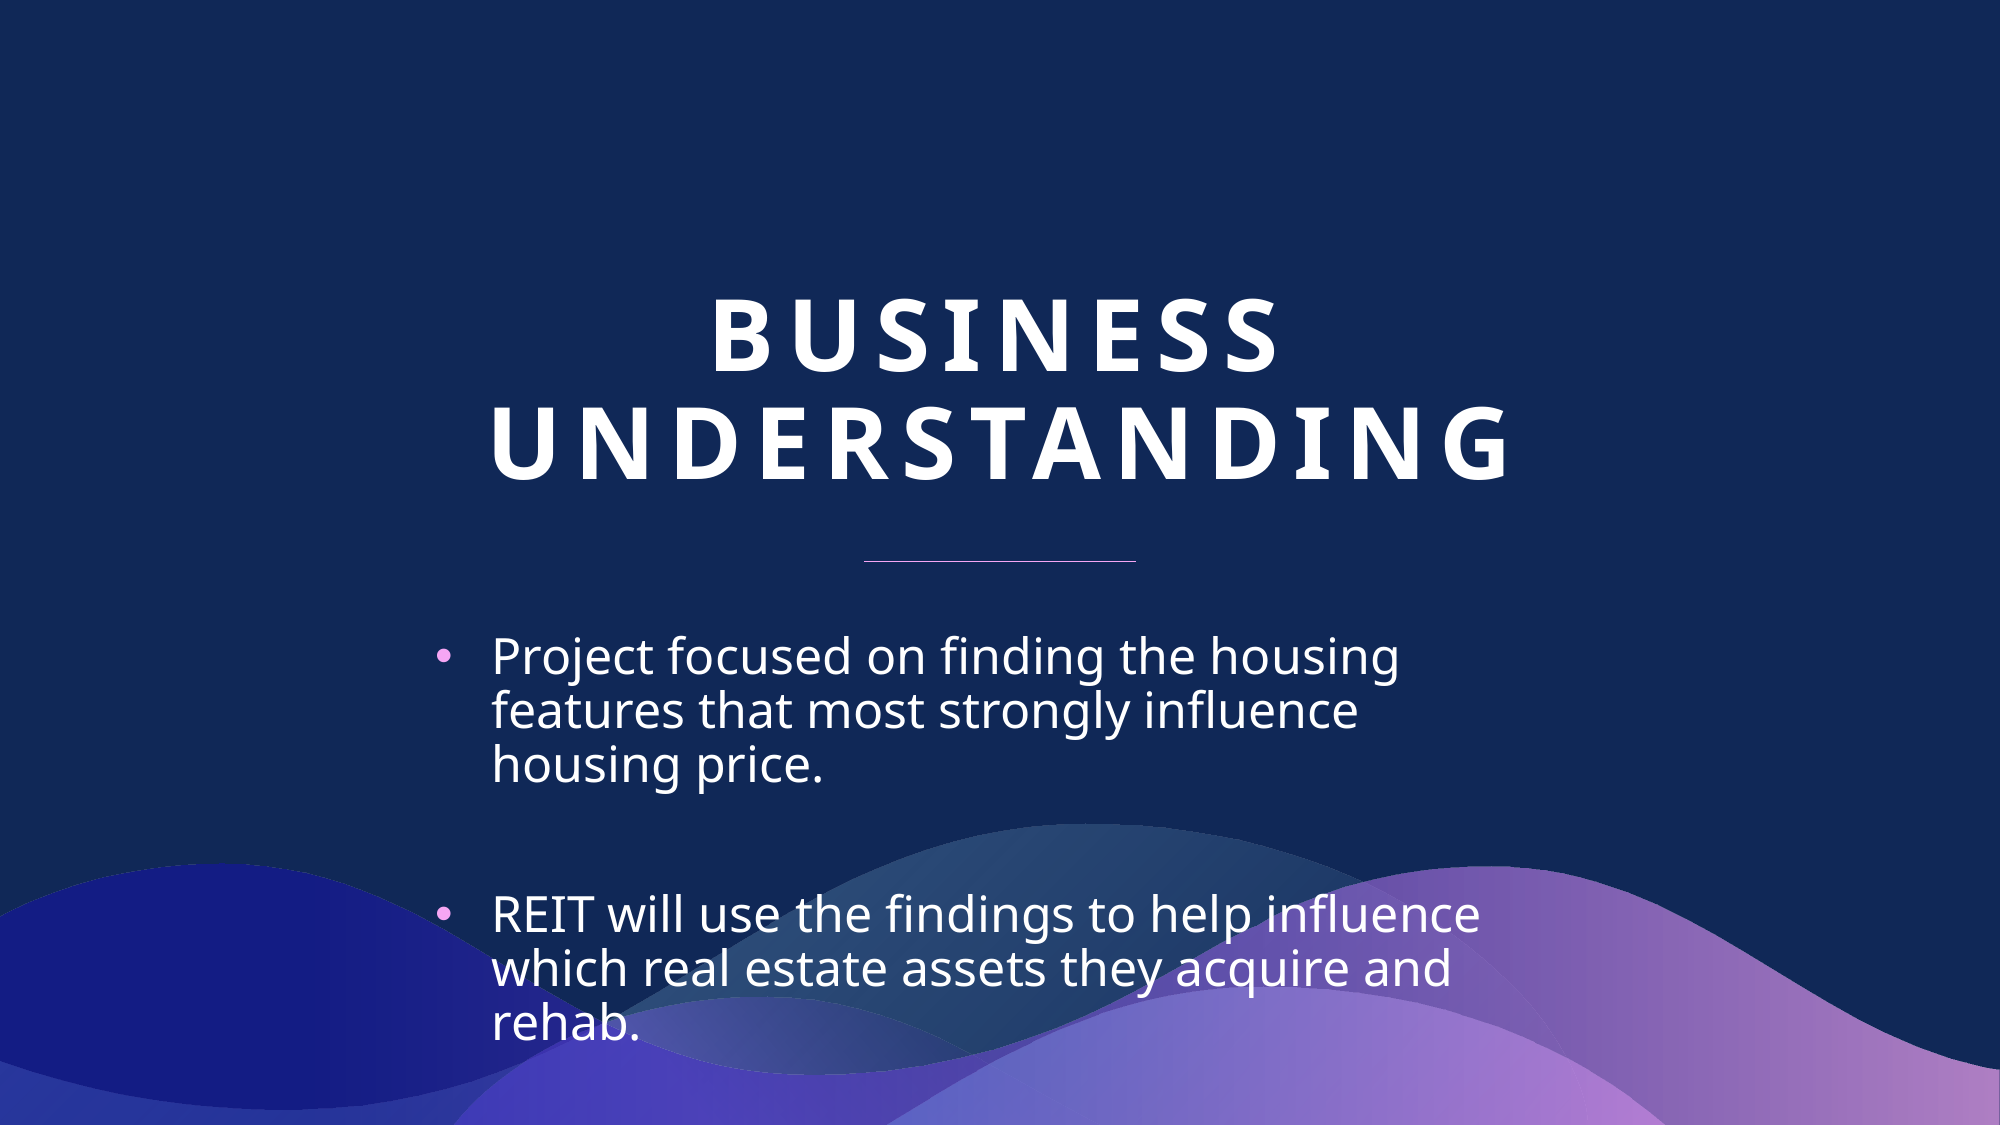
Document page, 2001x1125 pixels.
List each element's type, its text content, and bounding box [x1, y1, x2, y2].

subtitle Project focused on finding the housing features that most strongly influence housing price. REIT will use the findings to help influence which real estate assets they acquire and rehab. [420, 623, 1580, 962]
title Business Understanding [249, 333, 1750, 509]
